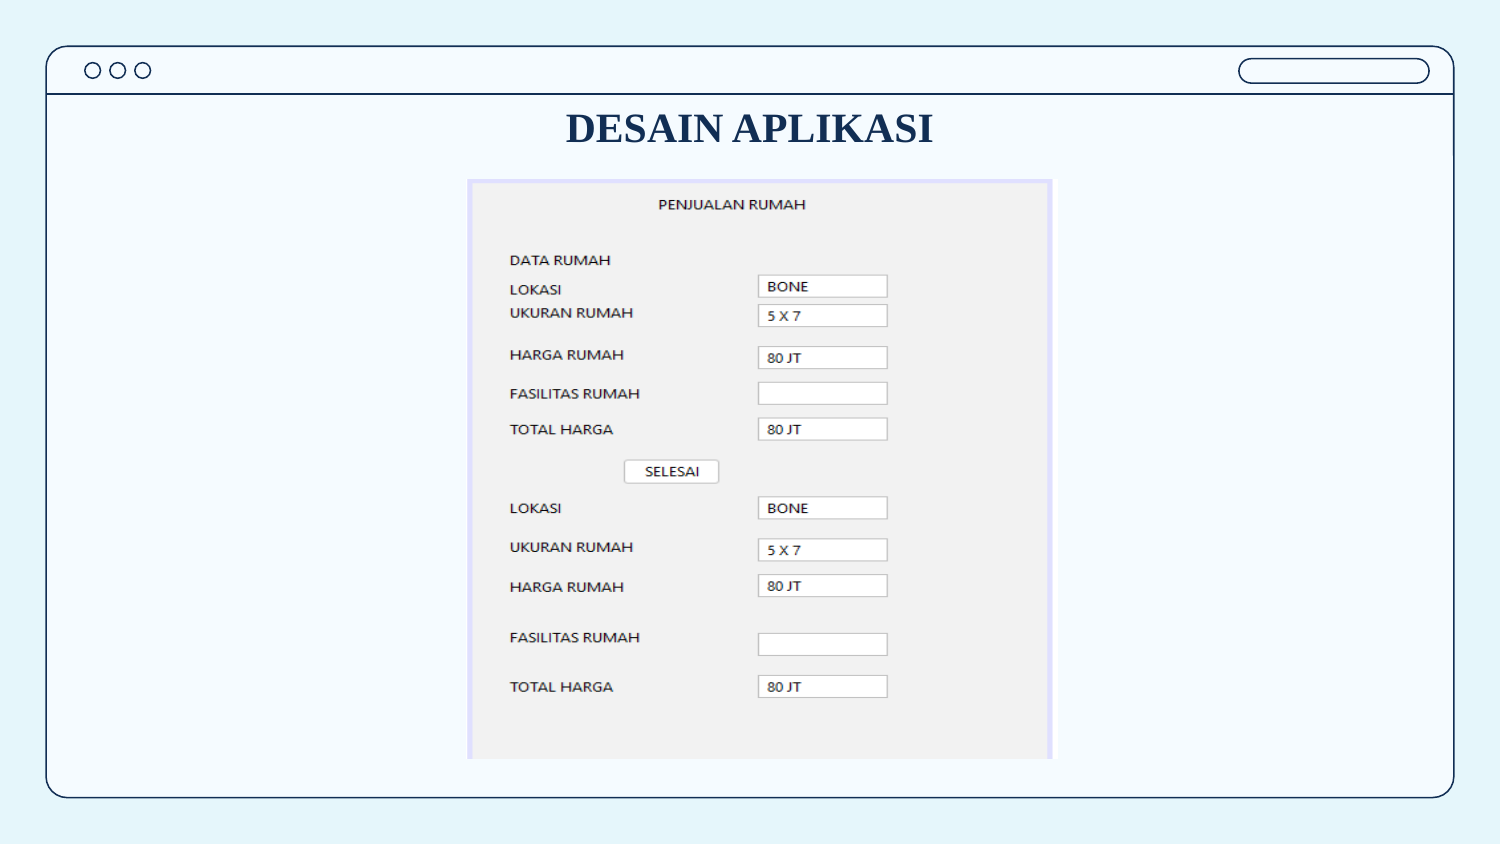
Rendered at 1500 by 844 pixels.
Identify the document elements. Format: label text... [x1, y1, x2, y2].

title DESAIN APLIKASI [118, 85, 1382, 180]
picture [466, 179, 1058, 759]
